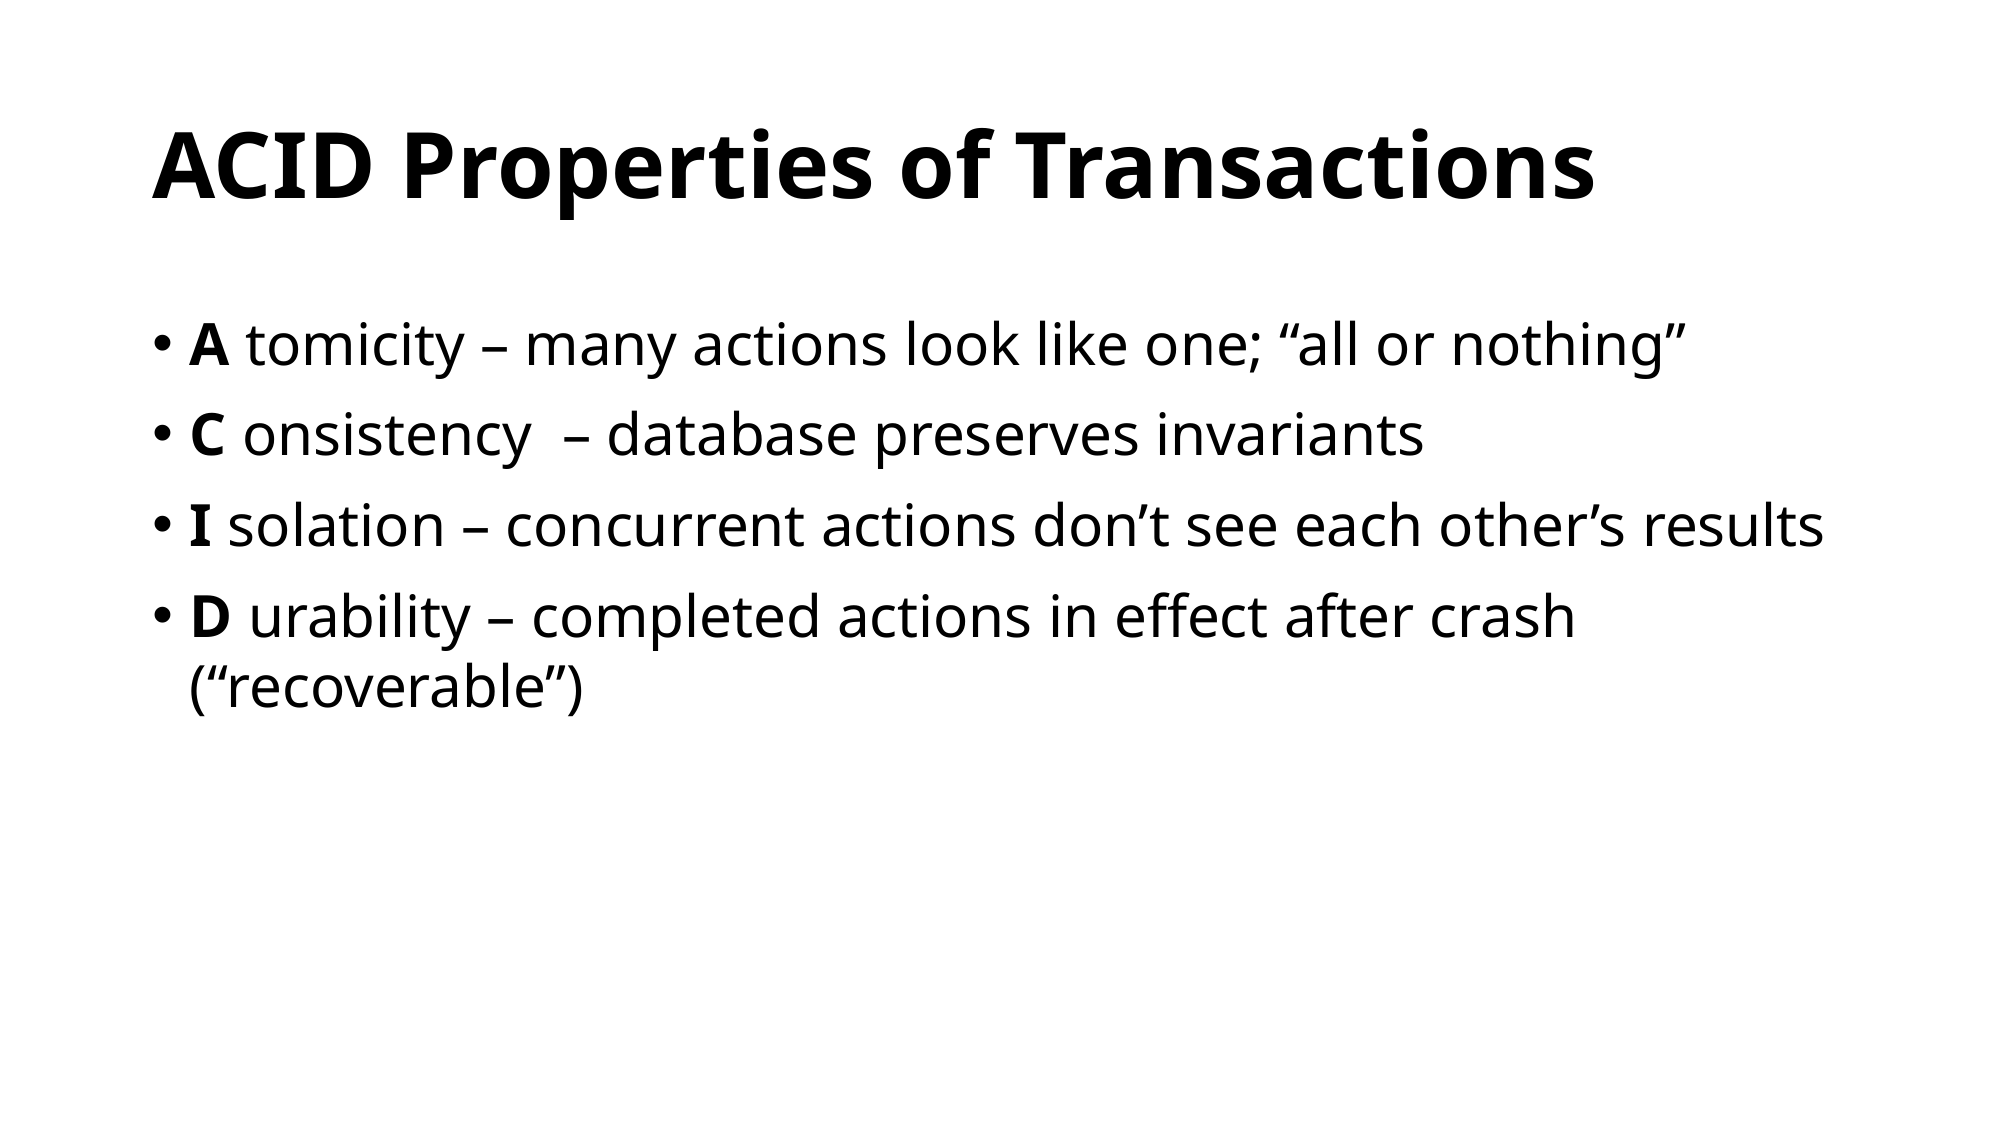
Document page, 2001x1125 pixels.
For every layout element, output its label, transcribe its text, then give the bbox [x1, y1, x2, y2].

list A tomicity – many actions look like one; “all or nothing” C onsistency – database preserves invariants I solation – concurrent actions don’t see each other’s results D urability – completed actions in effect after crash (“recoverable”) [137, 299, 1863, 1014]
title ACID Properties of Transactions [137, 59, 1863, 278]
